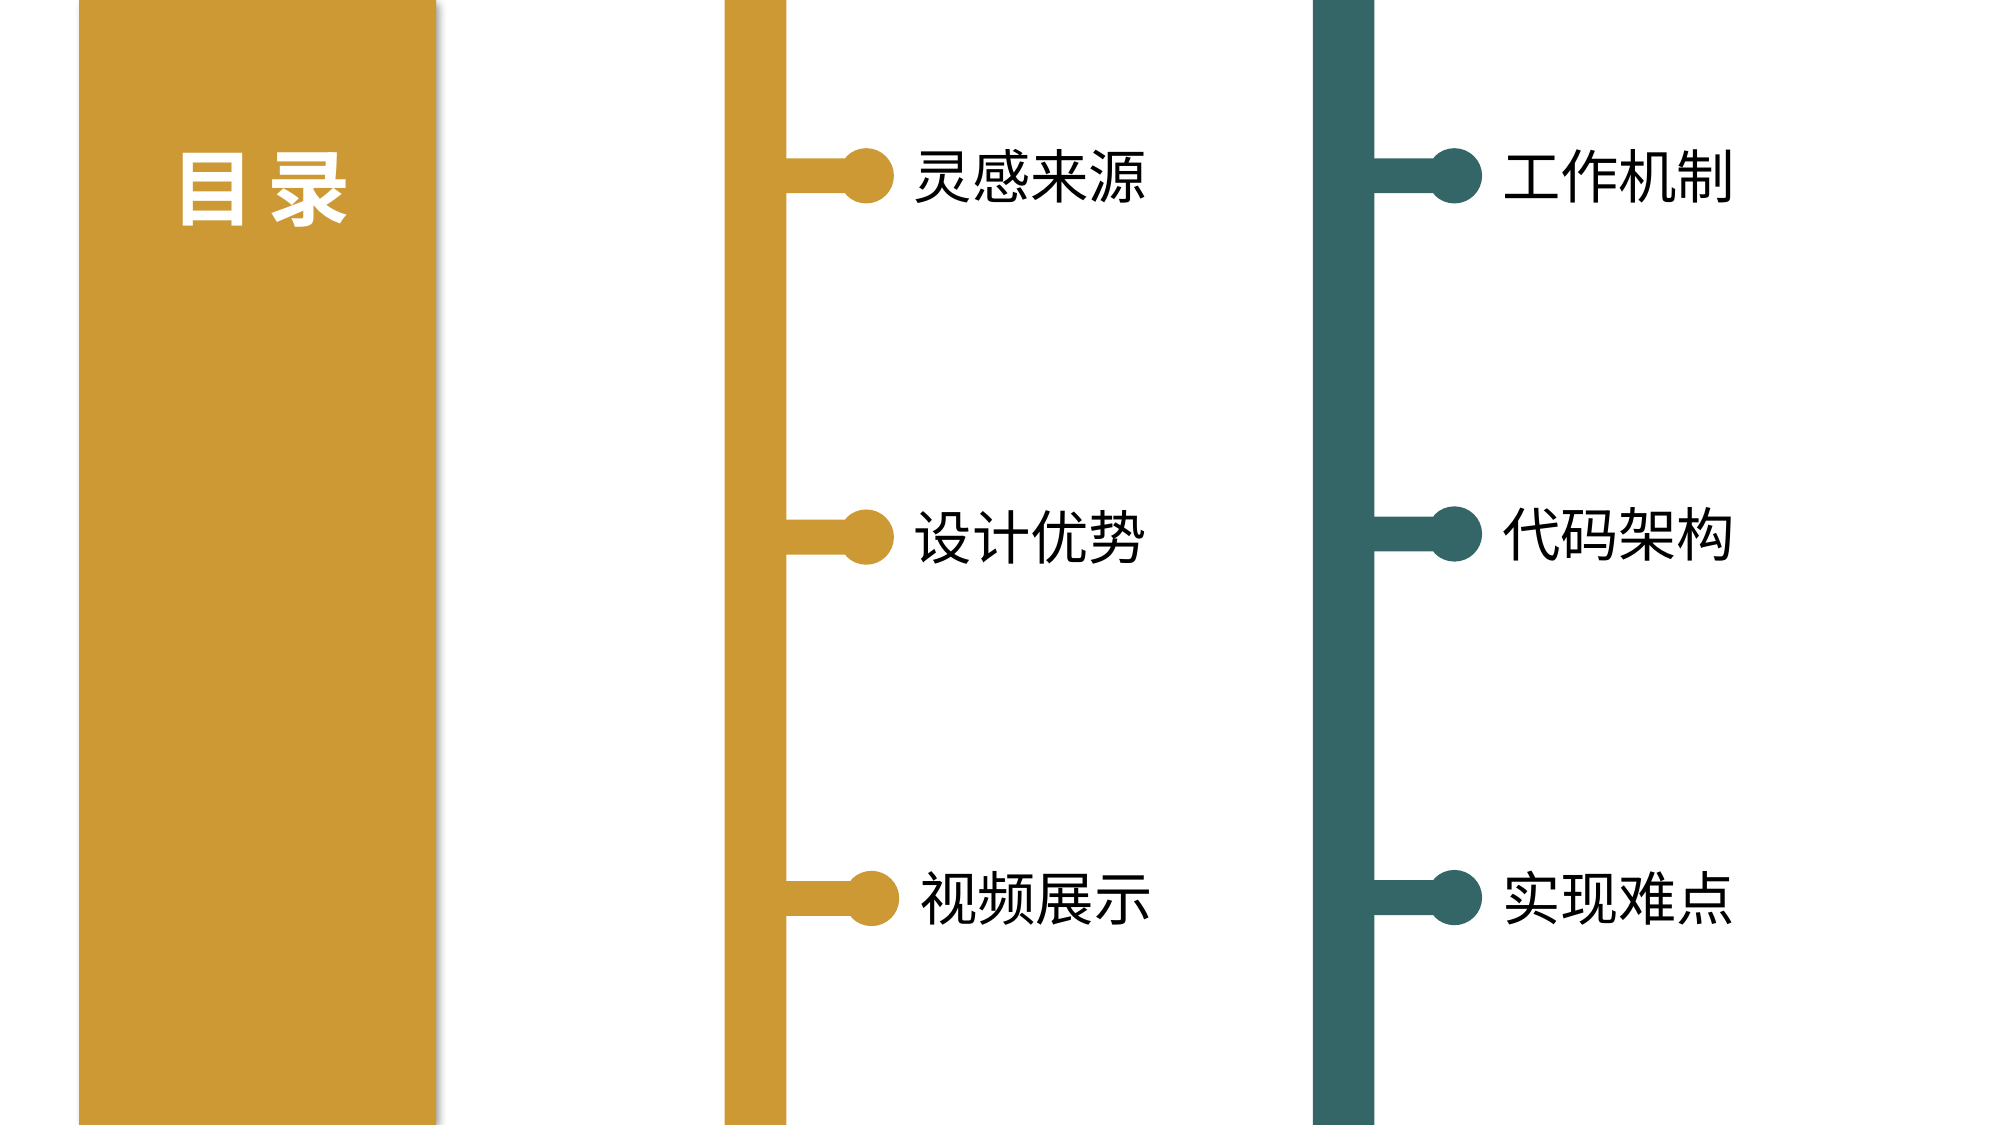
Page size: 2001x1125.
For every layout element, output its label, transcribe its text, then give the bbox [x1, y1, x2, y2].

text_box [1312, 0, 1789, 1125]
text_box 目录 [82, 79, 440, 379]
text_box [724, 0, 1206, 1125]
